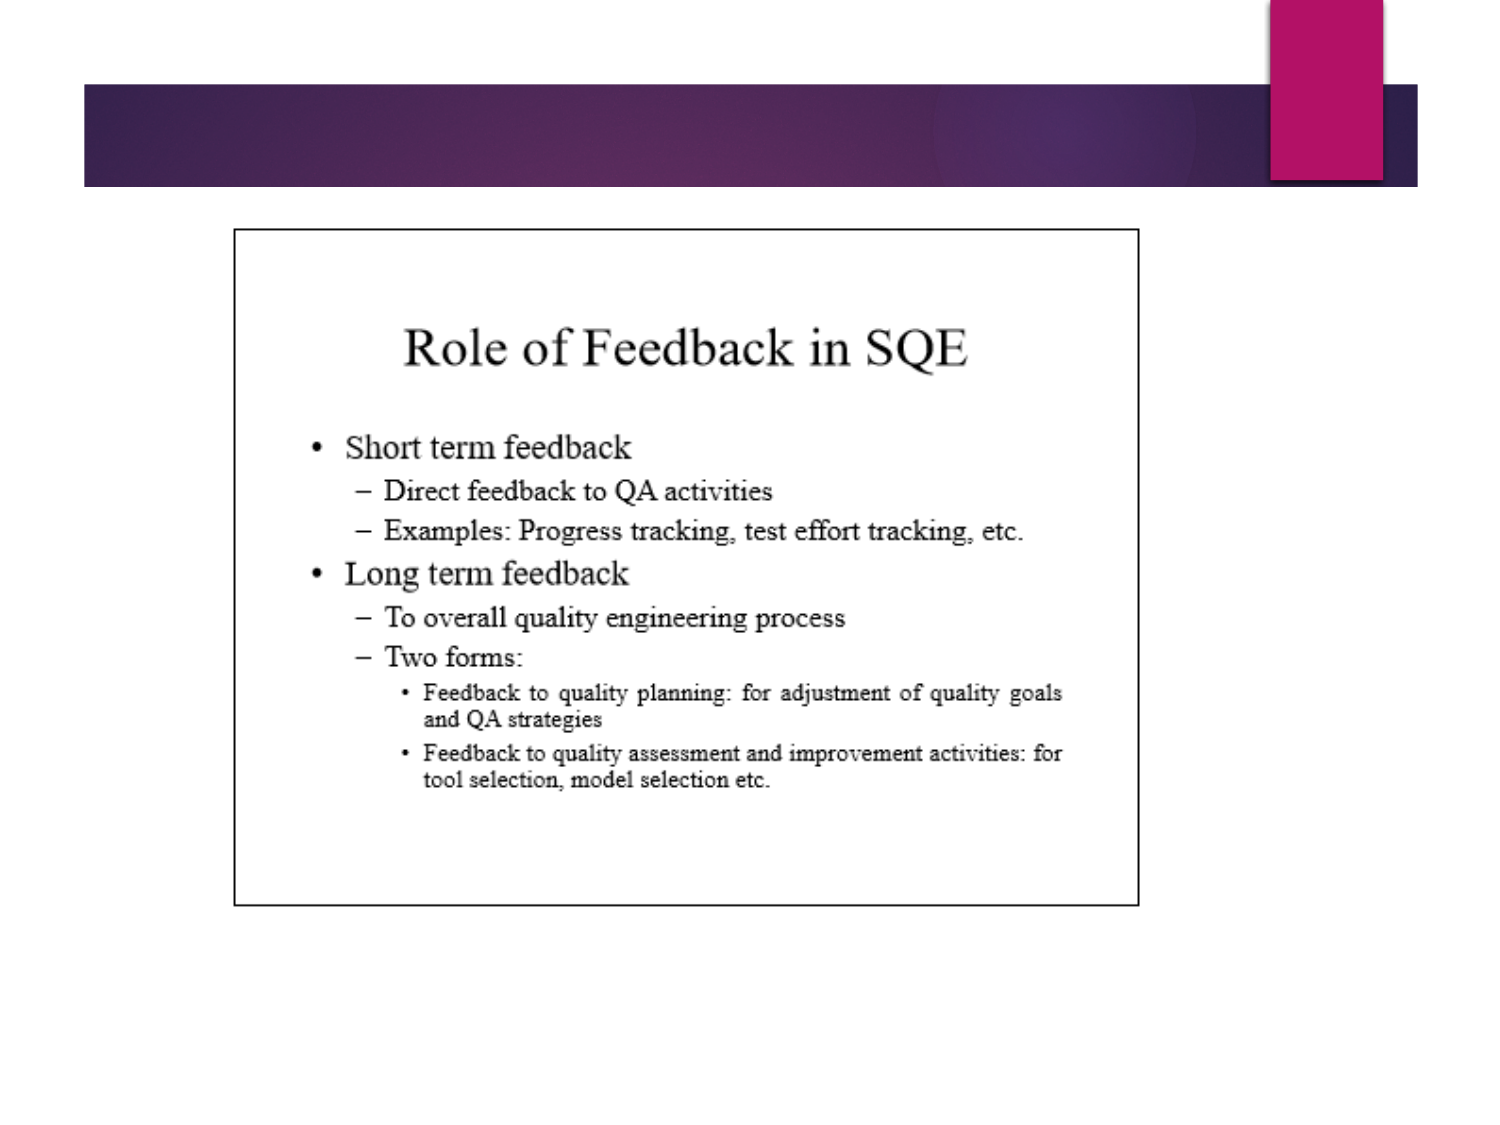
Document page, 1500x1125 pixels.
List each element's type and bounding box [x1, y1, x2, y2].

picture [0, 187, 1439, 1026]
